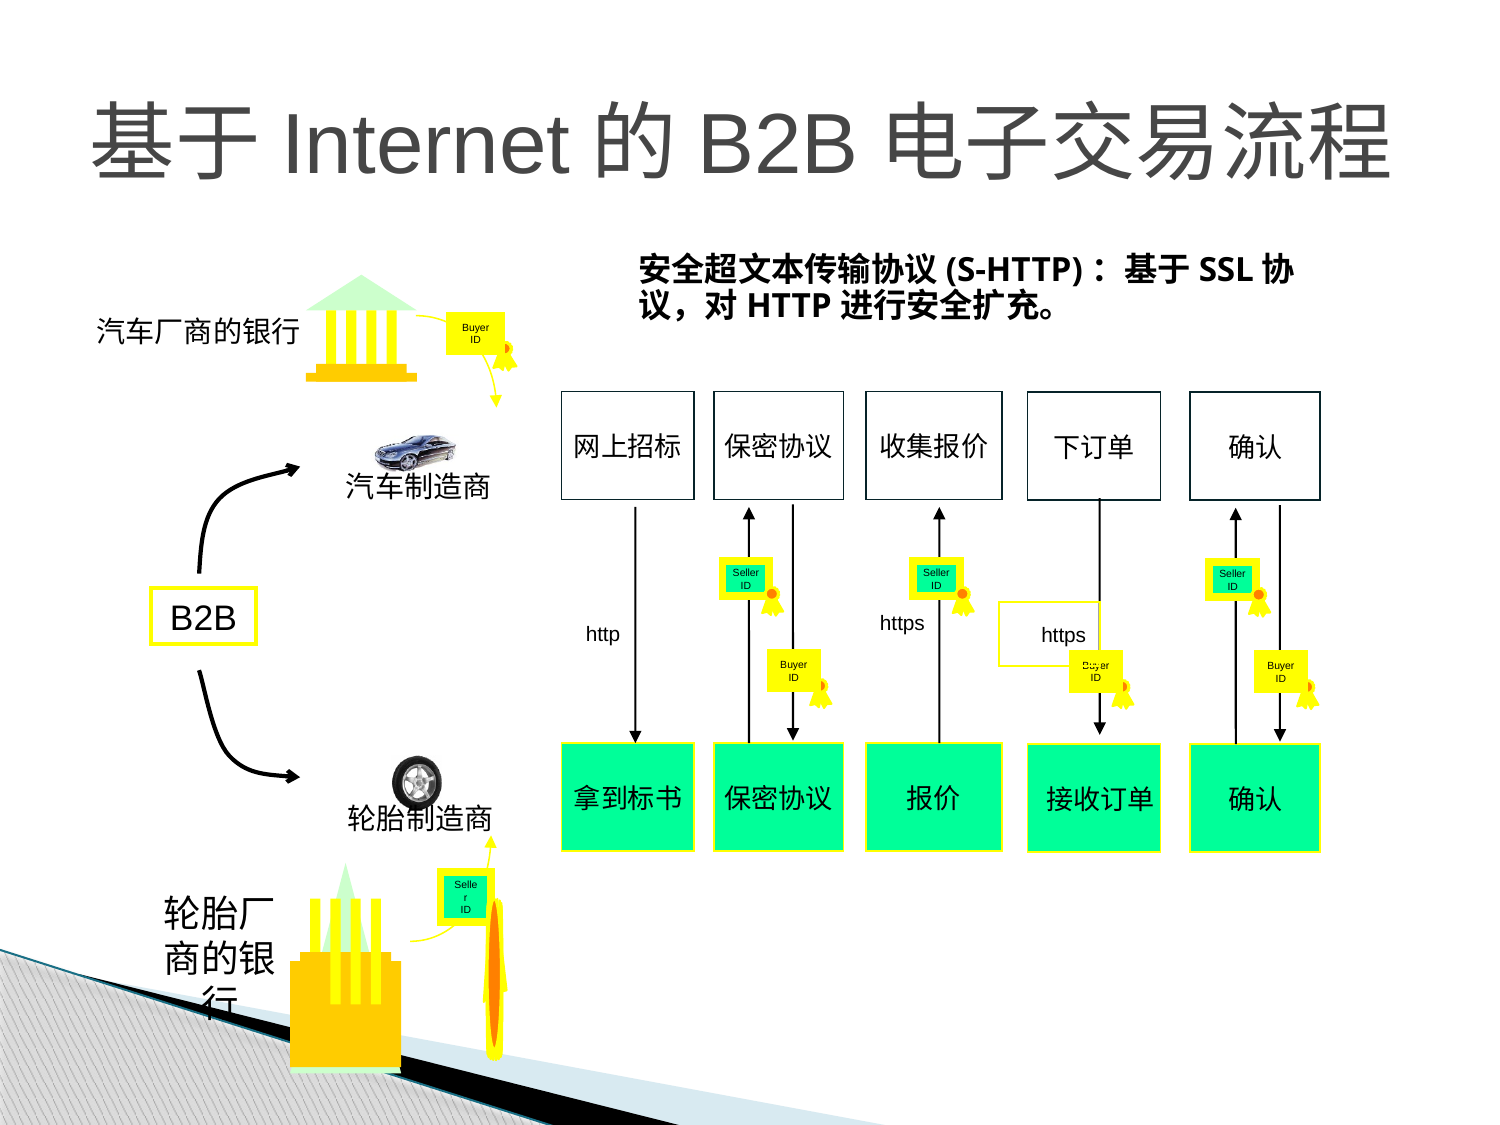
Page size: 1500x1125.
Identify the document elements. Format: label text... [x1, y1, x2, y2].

text_box 安全超文本传输协议(S-HTTP)：基于SSL协议，对HTTP进行安全扩充。 [623, 245, 1374, 332]
title 基于Internet的B2B电子交易流程 [75, 45, 1425, 233]
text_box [126, 274, 1321, 1074]
